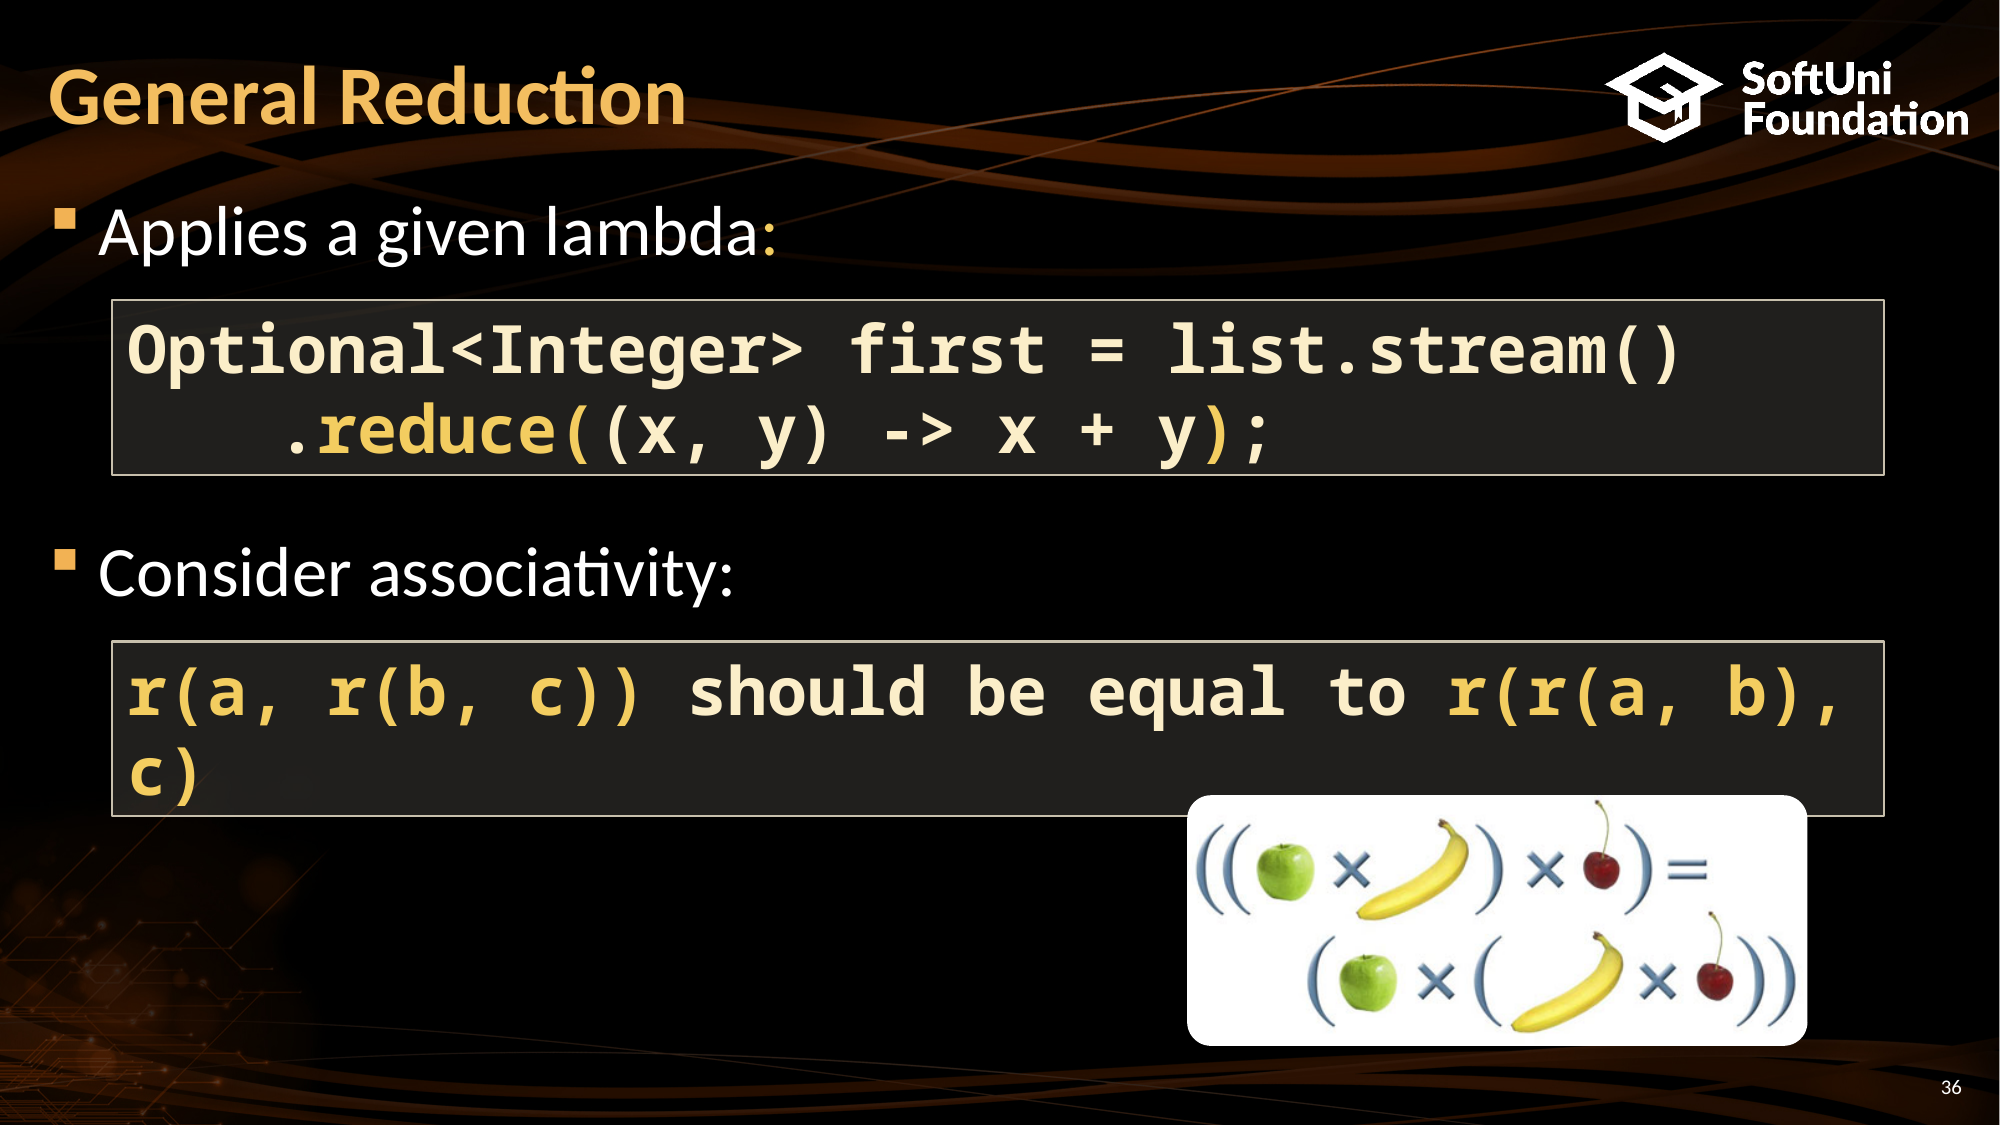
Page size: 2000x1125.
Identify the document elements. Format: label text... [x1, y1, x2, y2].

list Applies а given lambda: Consider associativity: [31, 174, 1968, 1089]
text_box r(a, r(b, c)) should be equal to r(r(a, b), c) [112, 641, 1884, 817]
slide_number 36 [1897, 1070, 1968, 1103]
title General Reduction [30, 6, 1602, 189]
picture [0, 0, 2000, 1125]
text_box Optional<Integer> first = list.stream() .reduce((x, y) -> x + y); [112, 299, 1884, 475]
